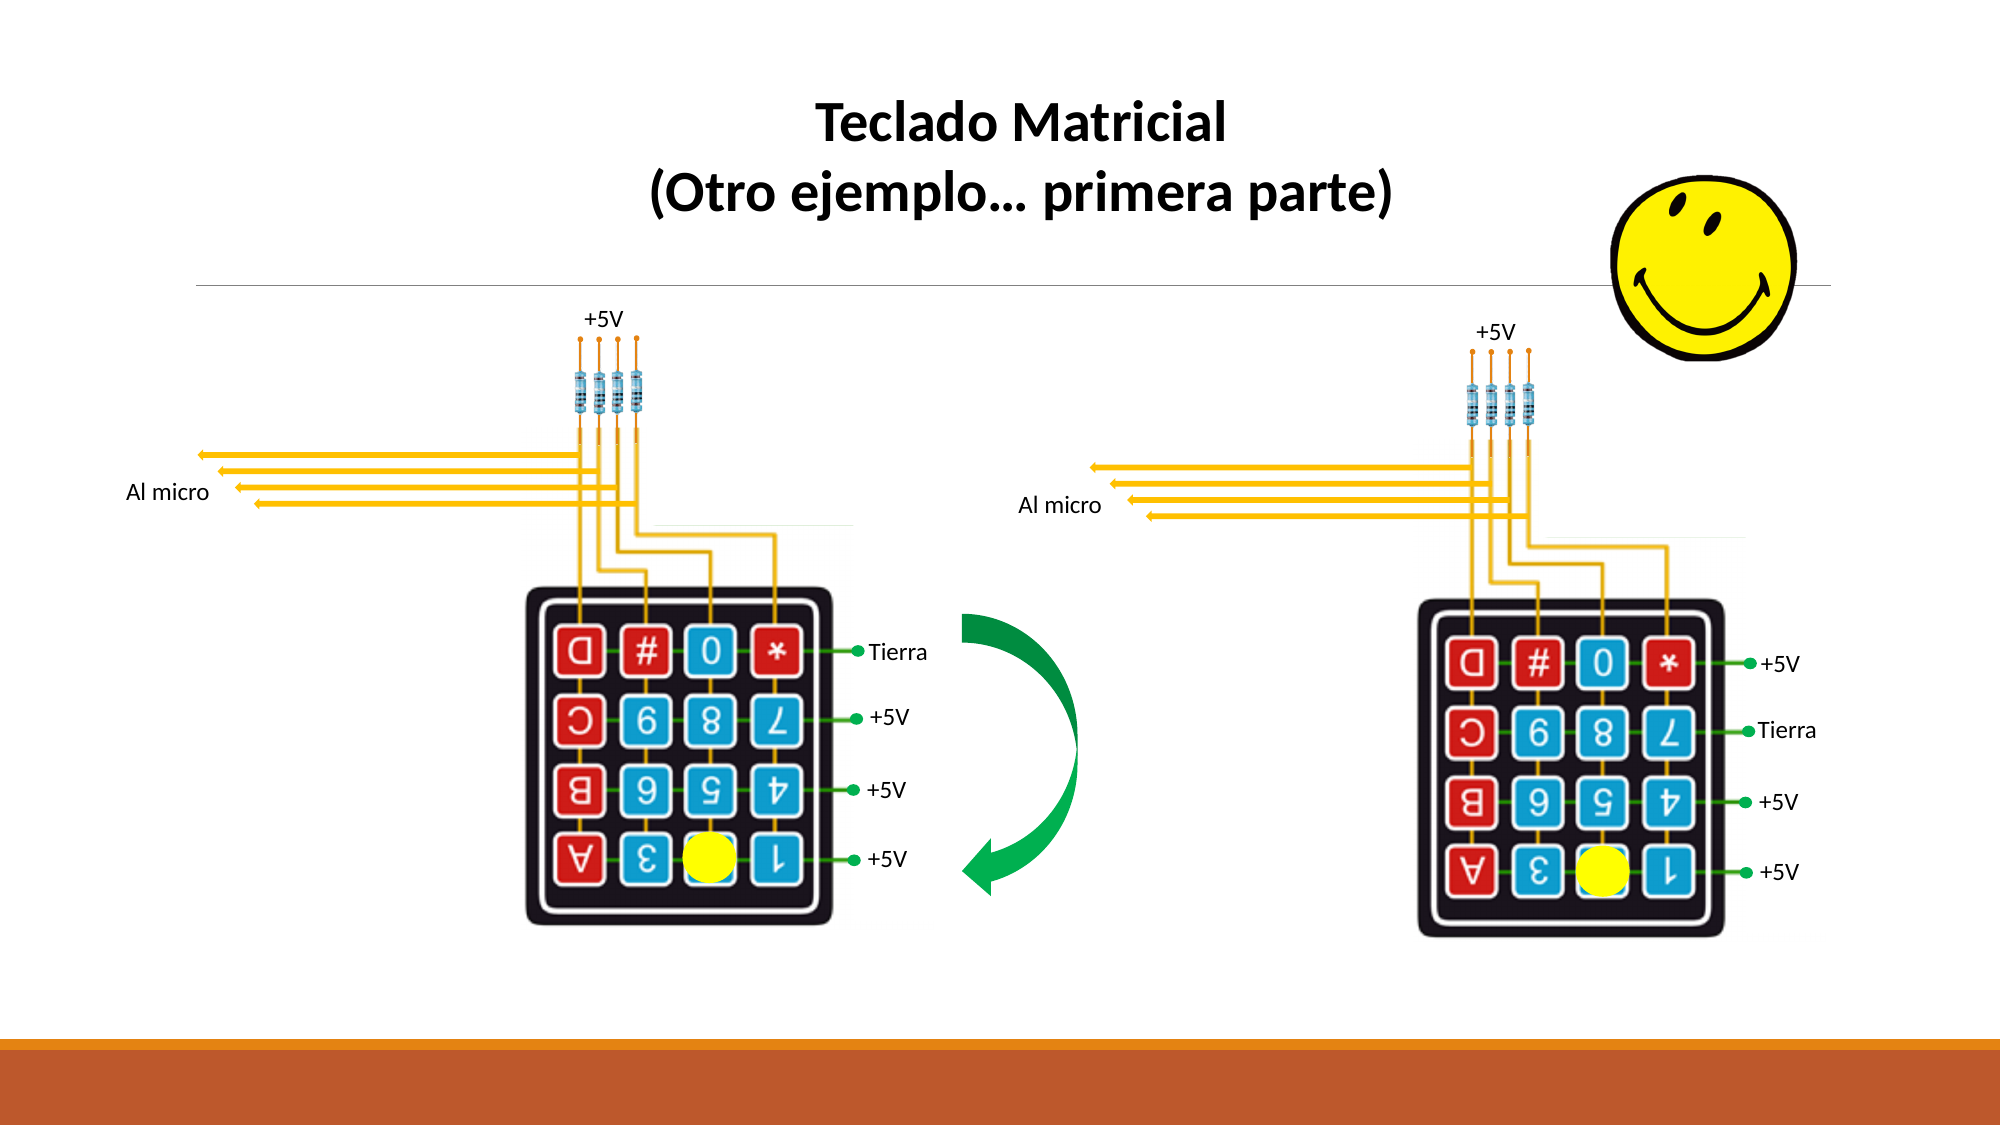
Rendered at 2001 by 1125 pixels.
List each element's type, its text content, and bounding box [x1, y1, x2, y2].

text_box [110, 294, 957, 931]
text_box Teclado Matricial (Otro ejemplo… primera parte) [204, 75, 1839, 231]
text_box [1002, 307, 1849, 943]
text_box [964, 641, 1000, 651]
text_box [964, 612, 1000, 622]
picture [1568, 161, 1838, 376]
text_box [964, 837, 1000, 898]
